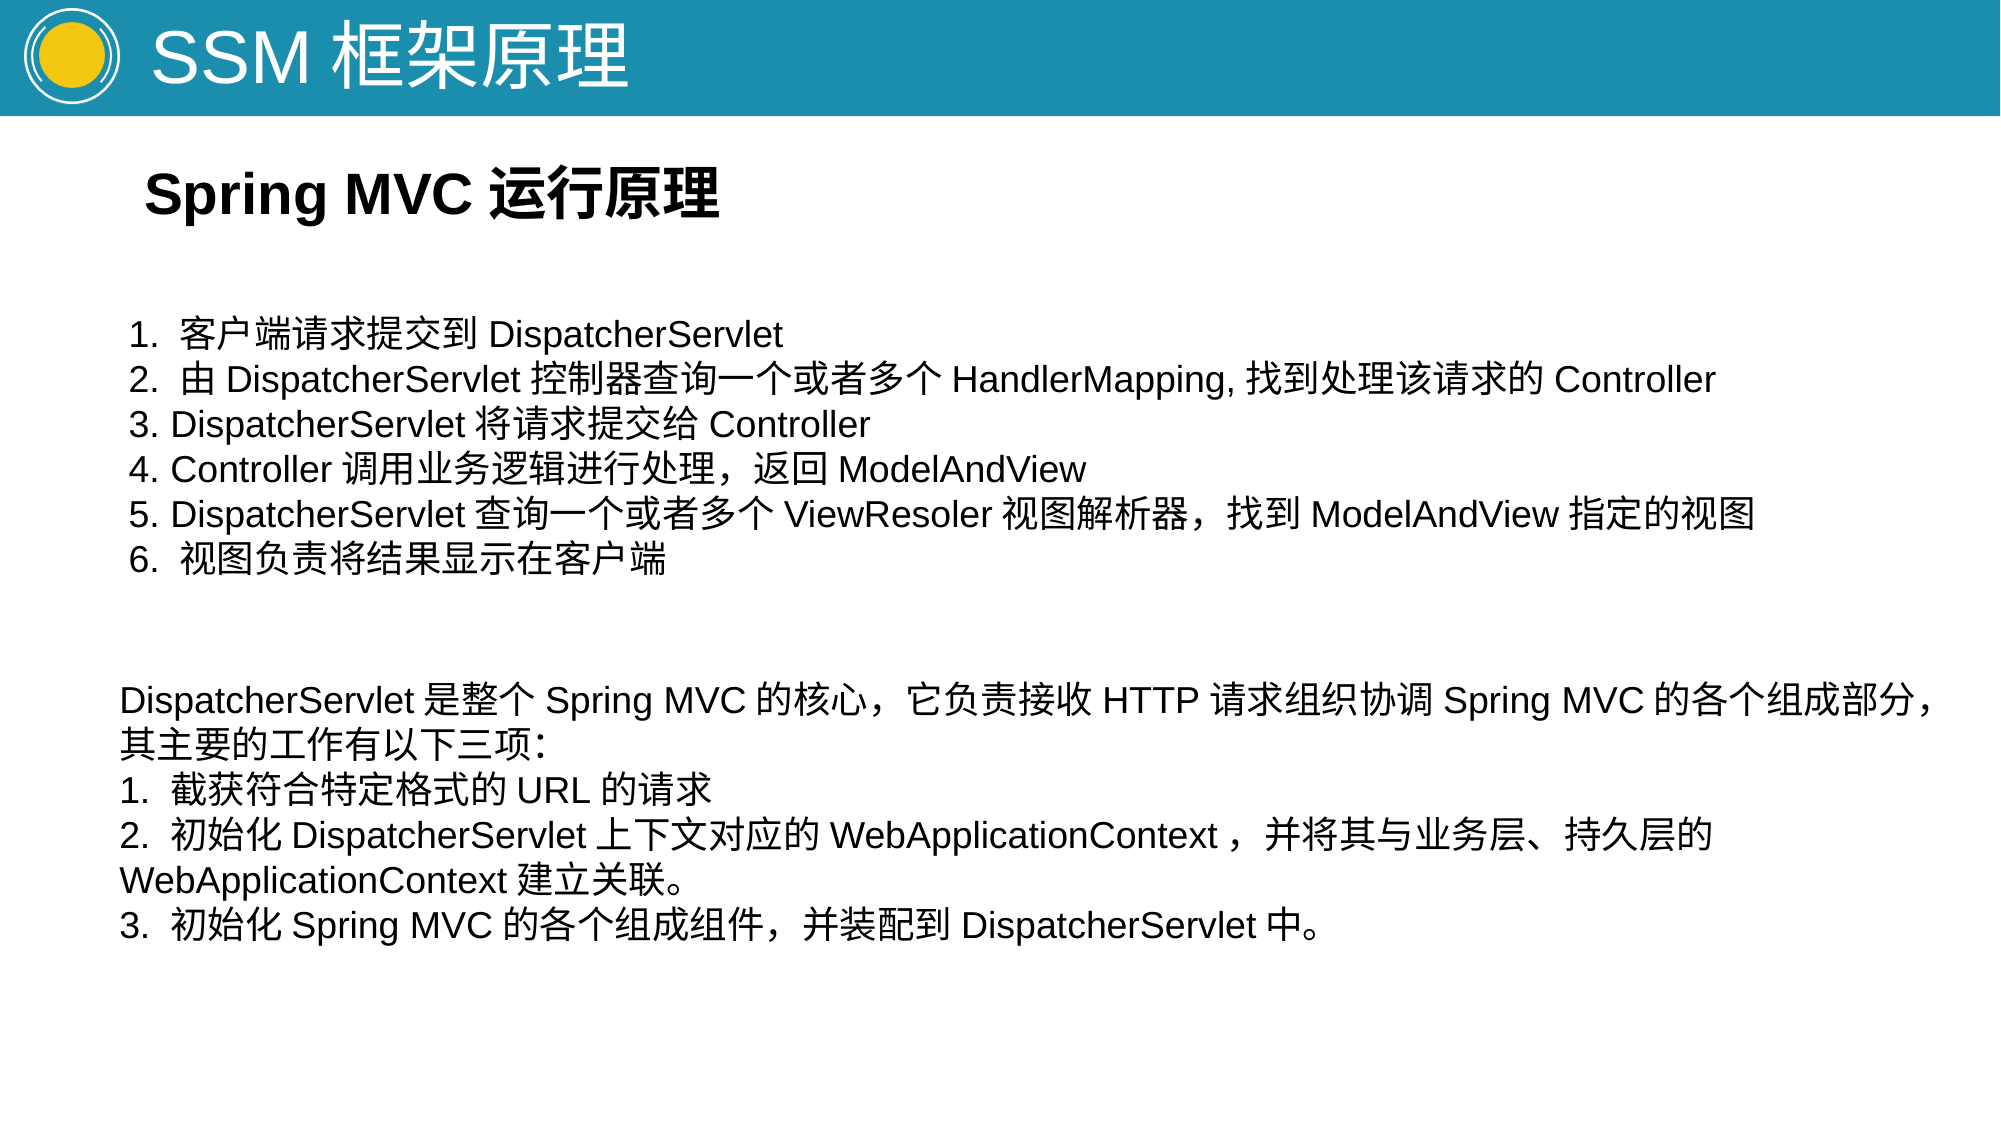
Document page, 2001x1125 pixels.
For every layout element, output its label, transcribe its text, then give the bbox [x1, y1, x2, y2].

title SSM框架原理 [135, 0, 1861, 119]
text_box 1. 客户端请求提交到DispatcherServlet 2. 由DispatcherServlet控制器查询一个或者多个HandlerMapping,找到处理该请求的Controller 3. DispatcherServlet将请求提交给Controller 4. Controller调用业务逻辑进行处理，返回ModelAndView 5. DispatcherServlet查询一个或者多个ViewResoler视图解析器，找到ModelAndView指定的视图 6. 视图负责将结果显示在客户端 [113, 302, 1771, 633]
text_box DispatcherServlet是整个Spring MVC的核心，它负责接收HTTP请求组织协调Spring MVC的各个组成部分， 其主要的工作有以下三项： 1. 截获符合特定格式的URL的请求 2. 初始化DispatcherServlet上下文对应的WebApplicationContext，并将其与业务层、持久层的 WebApplicationContext建立关联。 3. 初始化Spring MVC的各个组成组件，并装配到DispatcherServlet中。 [104, 668, 1969, 999]
text_box Spring MVC运行原理 [129, 149, 736, 234]
picture [0, 0, 2001, 1125]
